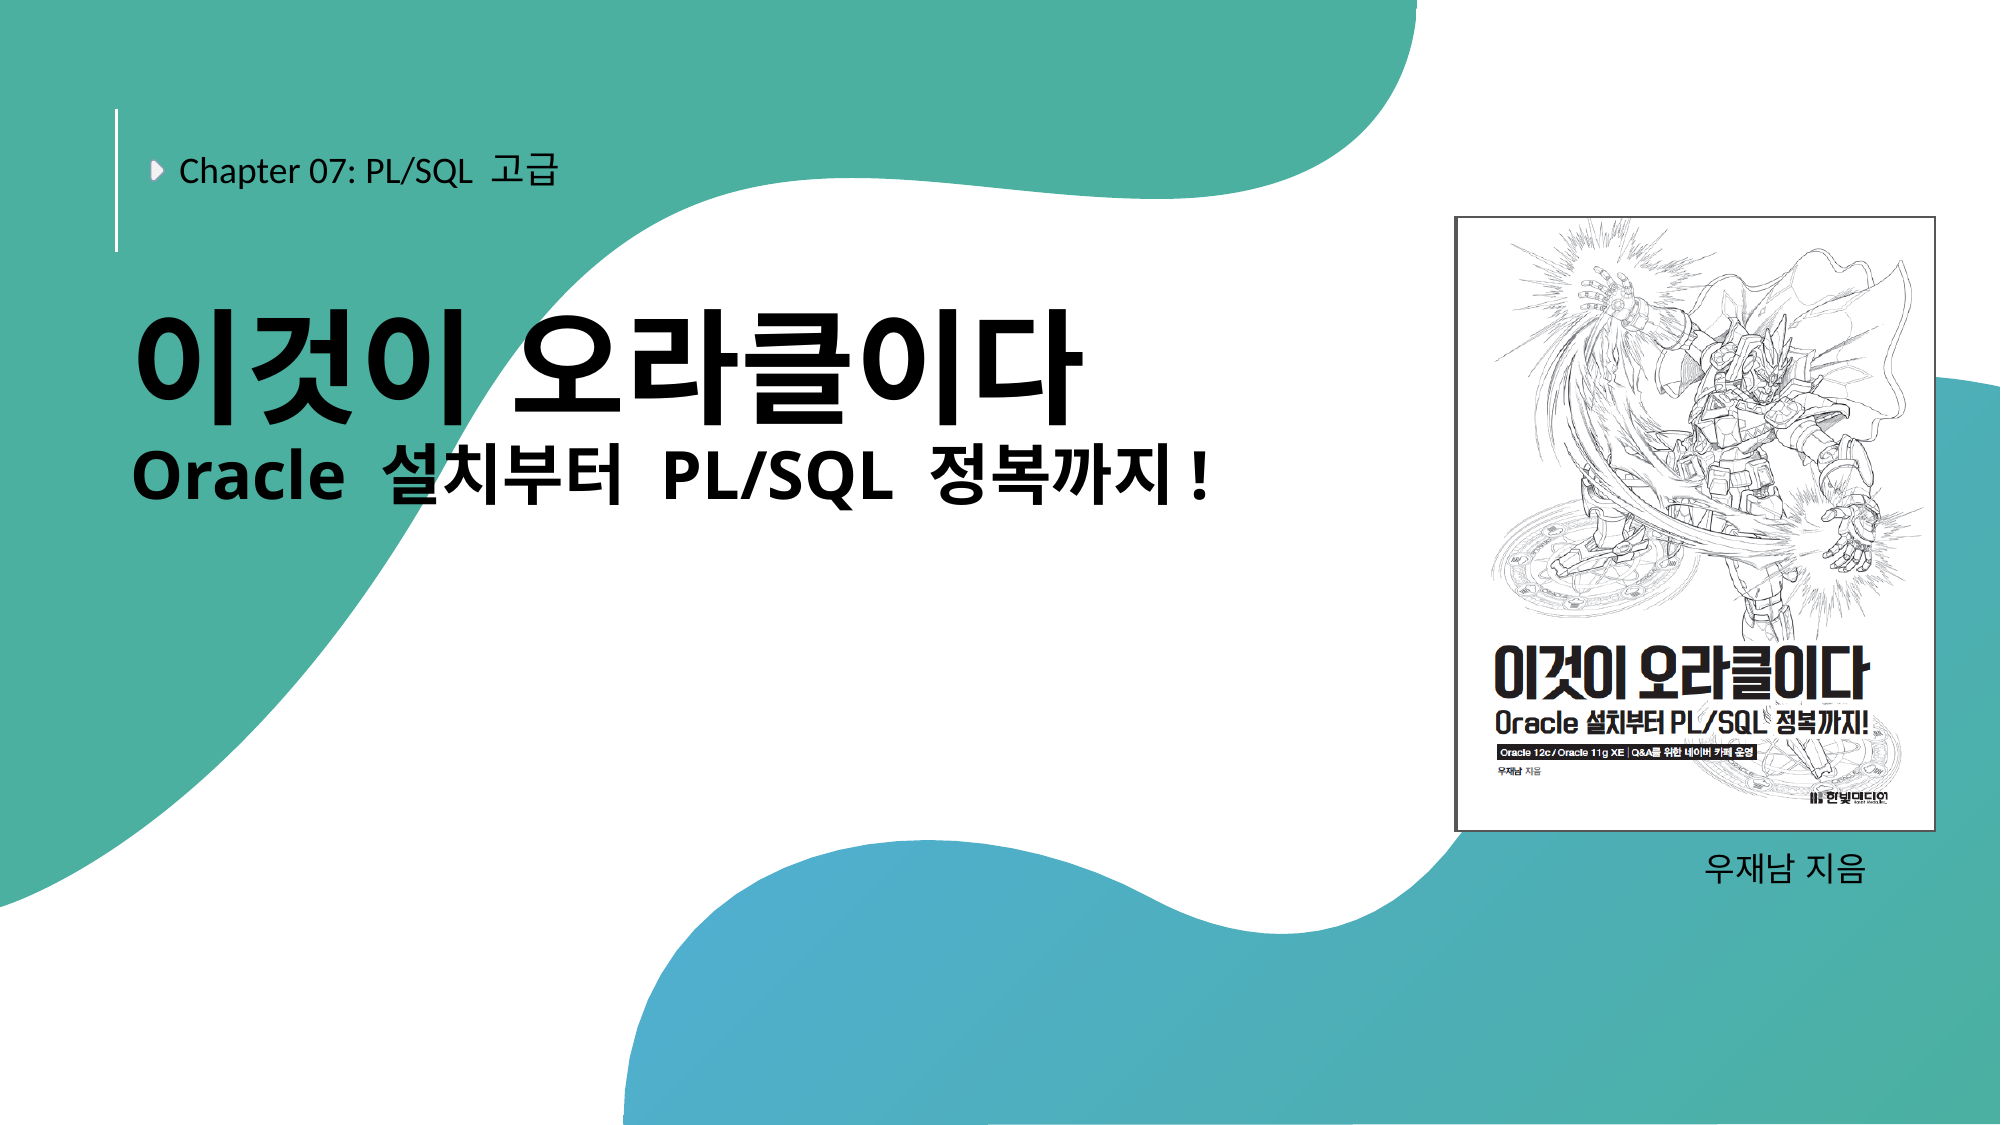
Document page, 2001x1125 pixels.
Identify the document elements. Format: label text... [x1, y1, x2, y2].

text_box [150, 159, 164, 182]
subtitle 우재남 지음 [1345, 832, 1882, 1009]
title 이것이 오라클이다 Oracle 설치부터 PL/SQL 정복까지! [115, 292, 1318, 882]
text_box Chapter 07: PL/SQL 고급 [164, 138, 1611, 199]
picture [1454, 216, 1936, 832]
